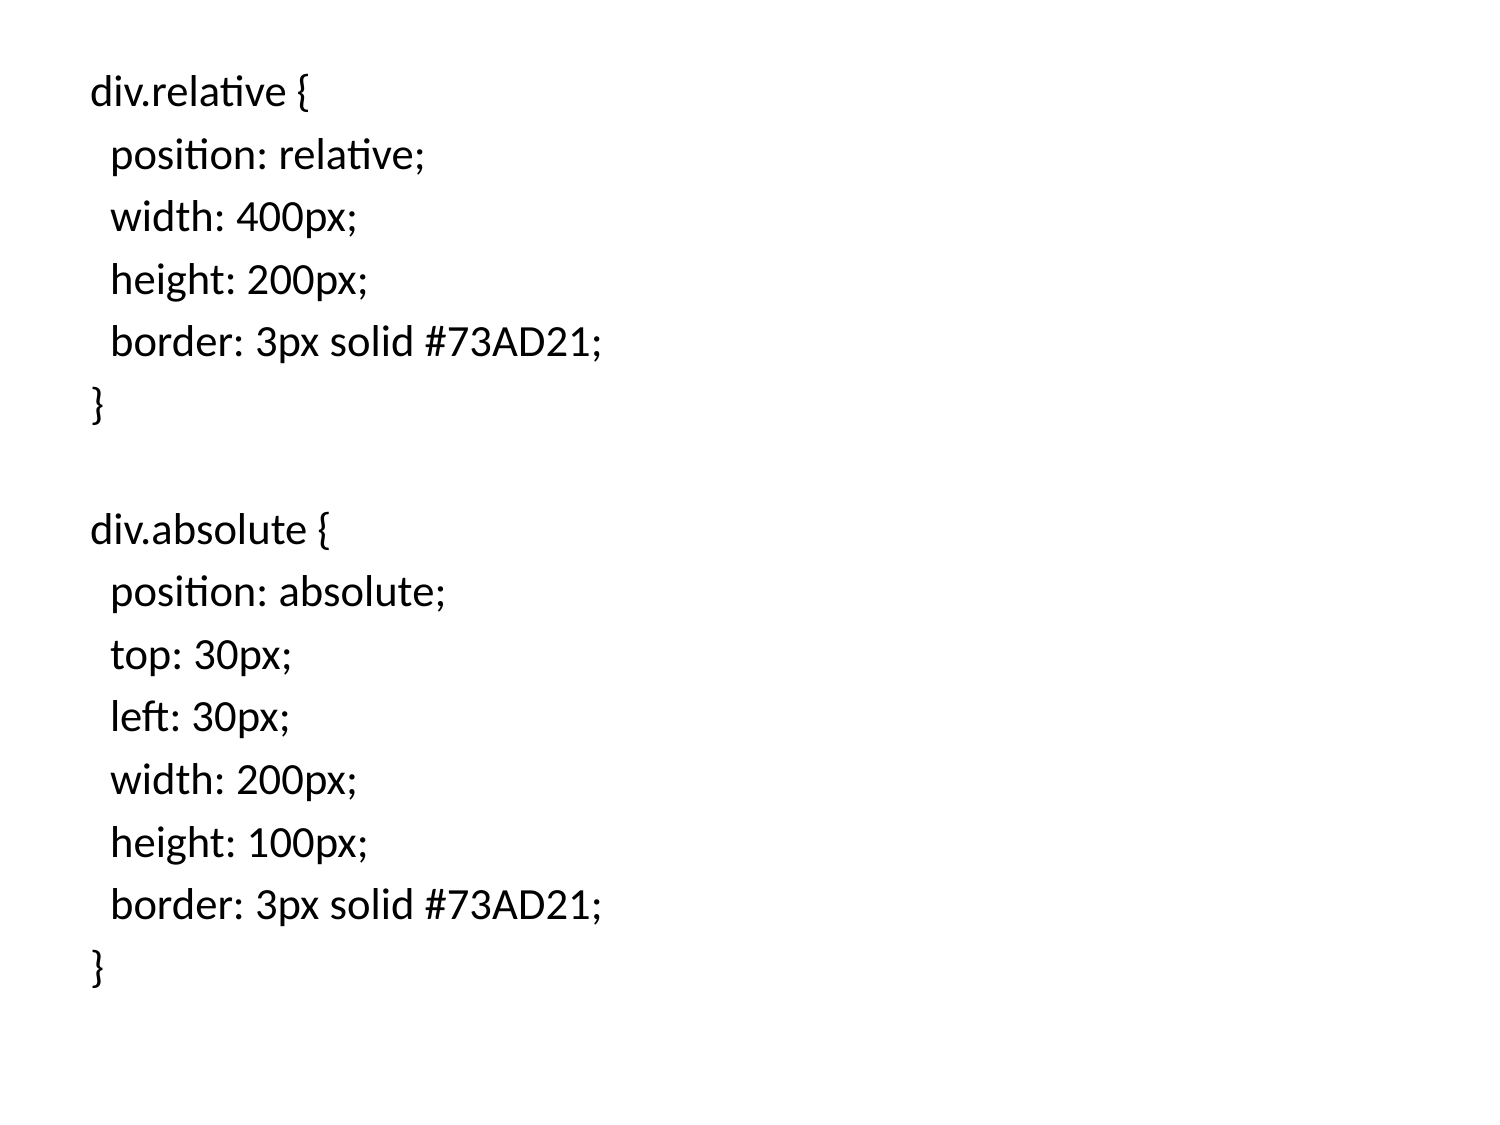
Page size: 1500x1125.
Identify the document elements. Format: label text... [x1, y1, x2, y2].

list div.relative { position: relative; width: 400px; height: 200px; border: 3px solid #73AD21; } div.absolute { position: absolute; top: 30px; left: 30px; width: 200px; height: 100px; border: 3px solid #73AD21; } [75, 54, 1425, 1005]
